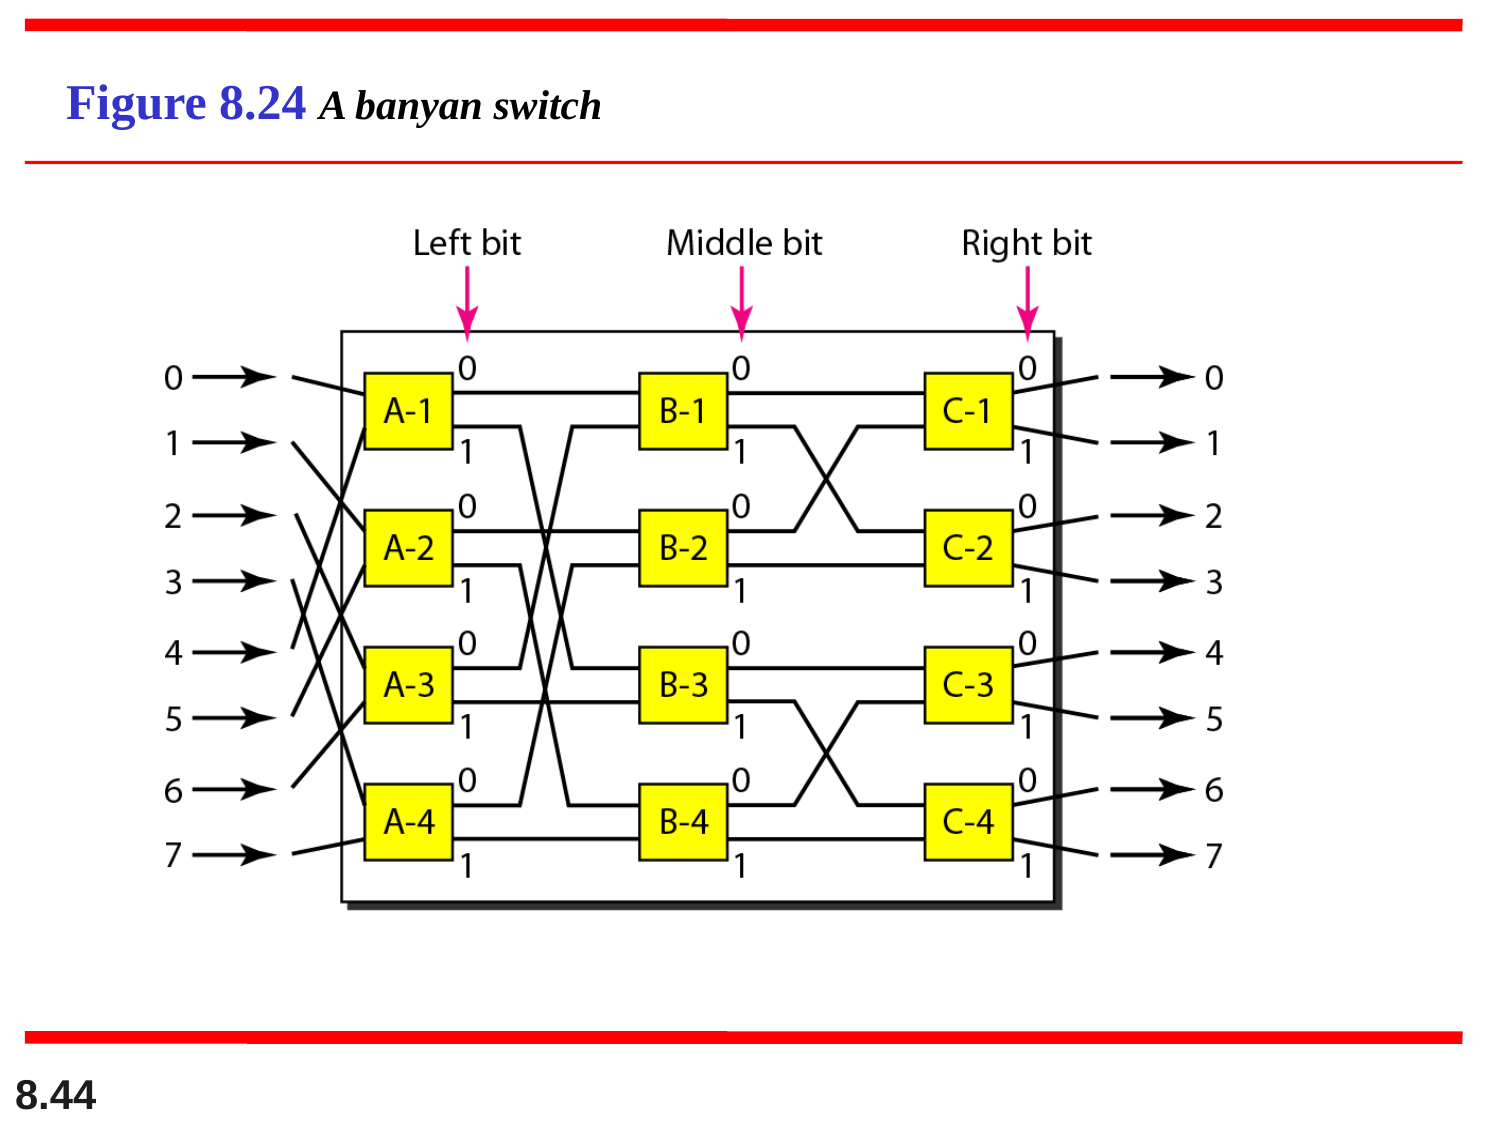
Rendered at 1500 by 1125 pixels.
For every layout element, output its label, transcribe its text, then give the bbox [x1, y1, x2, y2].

slide_number 8.44 [0, 1050, 313, 1125]
picture [164, 224, 1225, 911]
text_box Figure 8.24 A banyan switch [51, 62, 618, 138]
